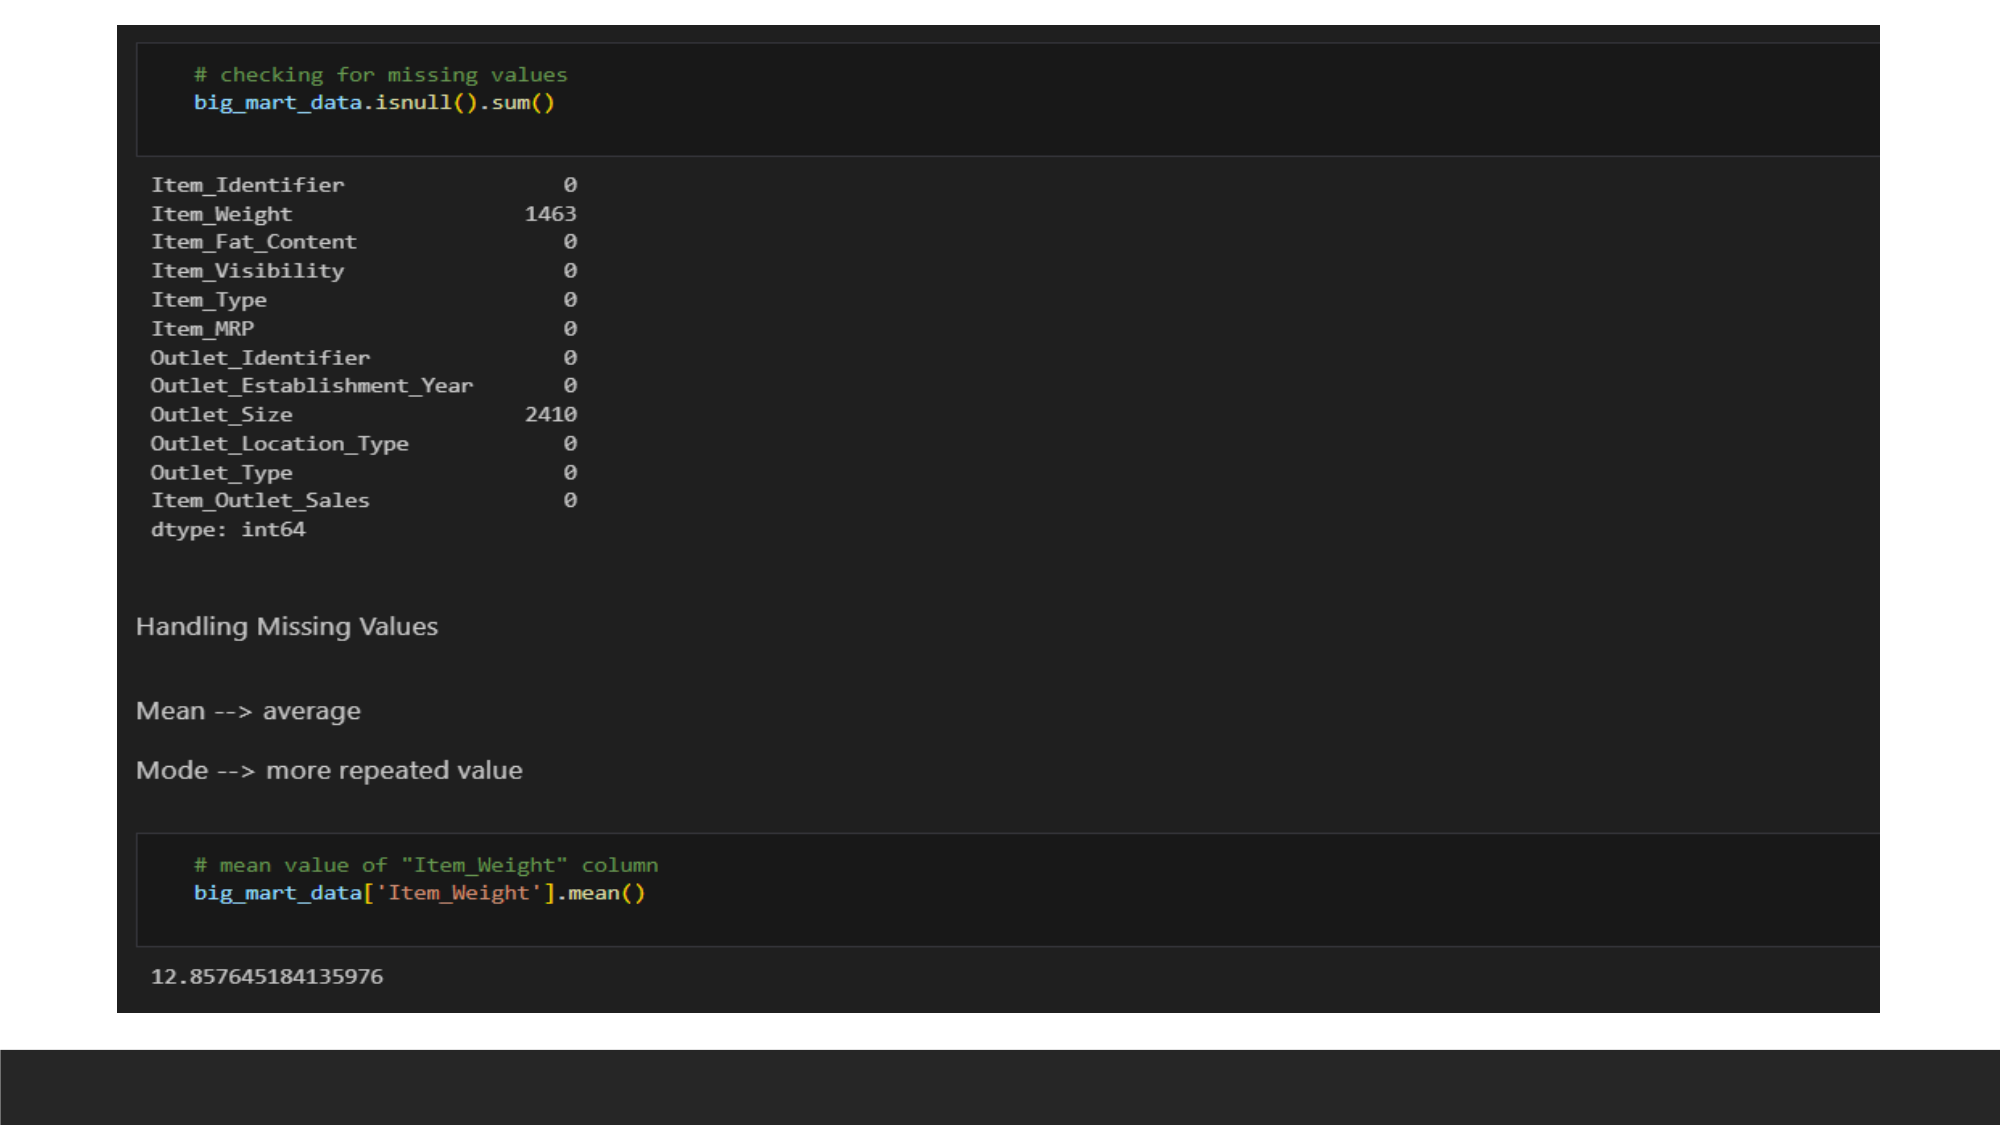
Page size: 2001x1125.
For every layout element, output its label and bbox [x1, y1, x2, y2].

picture [117, 25, 1880, 1014]
